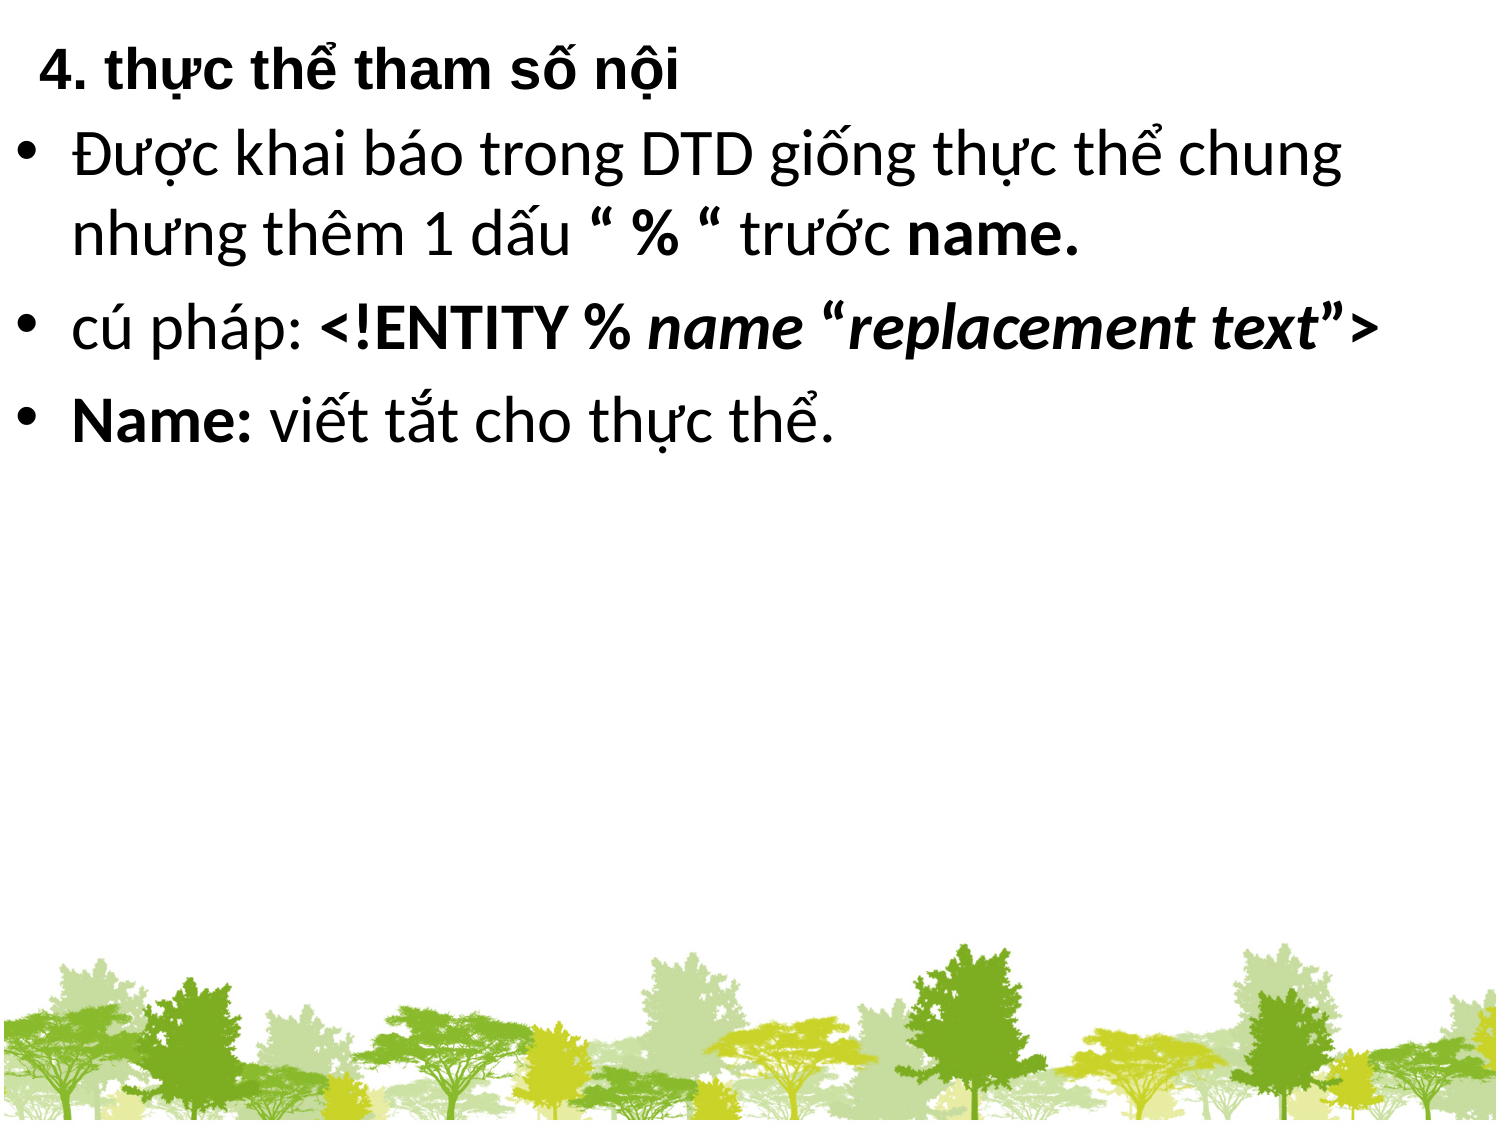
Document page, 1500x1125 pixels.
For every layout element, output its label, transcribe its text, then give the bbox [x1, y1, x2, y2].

picture [0, 956, 1500, 1125]
text_box Được khai báo trong DTD giống thực thể chung nhưng thêm 1 dấu “ % “ trước name. cú pháp: <!ENTITY % name “replacement text”> Name: viết tắt cho thực thể. [0, 101, 1500, 956]
text_box 4. thực thể tham số nội [25, 23, 697, 101]
picture [0, 0, 1500, 101]
